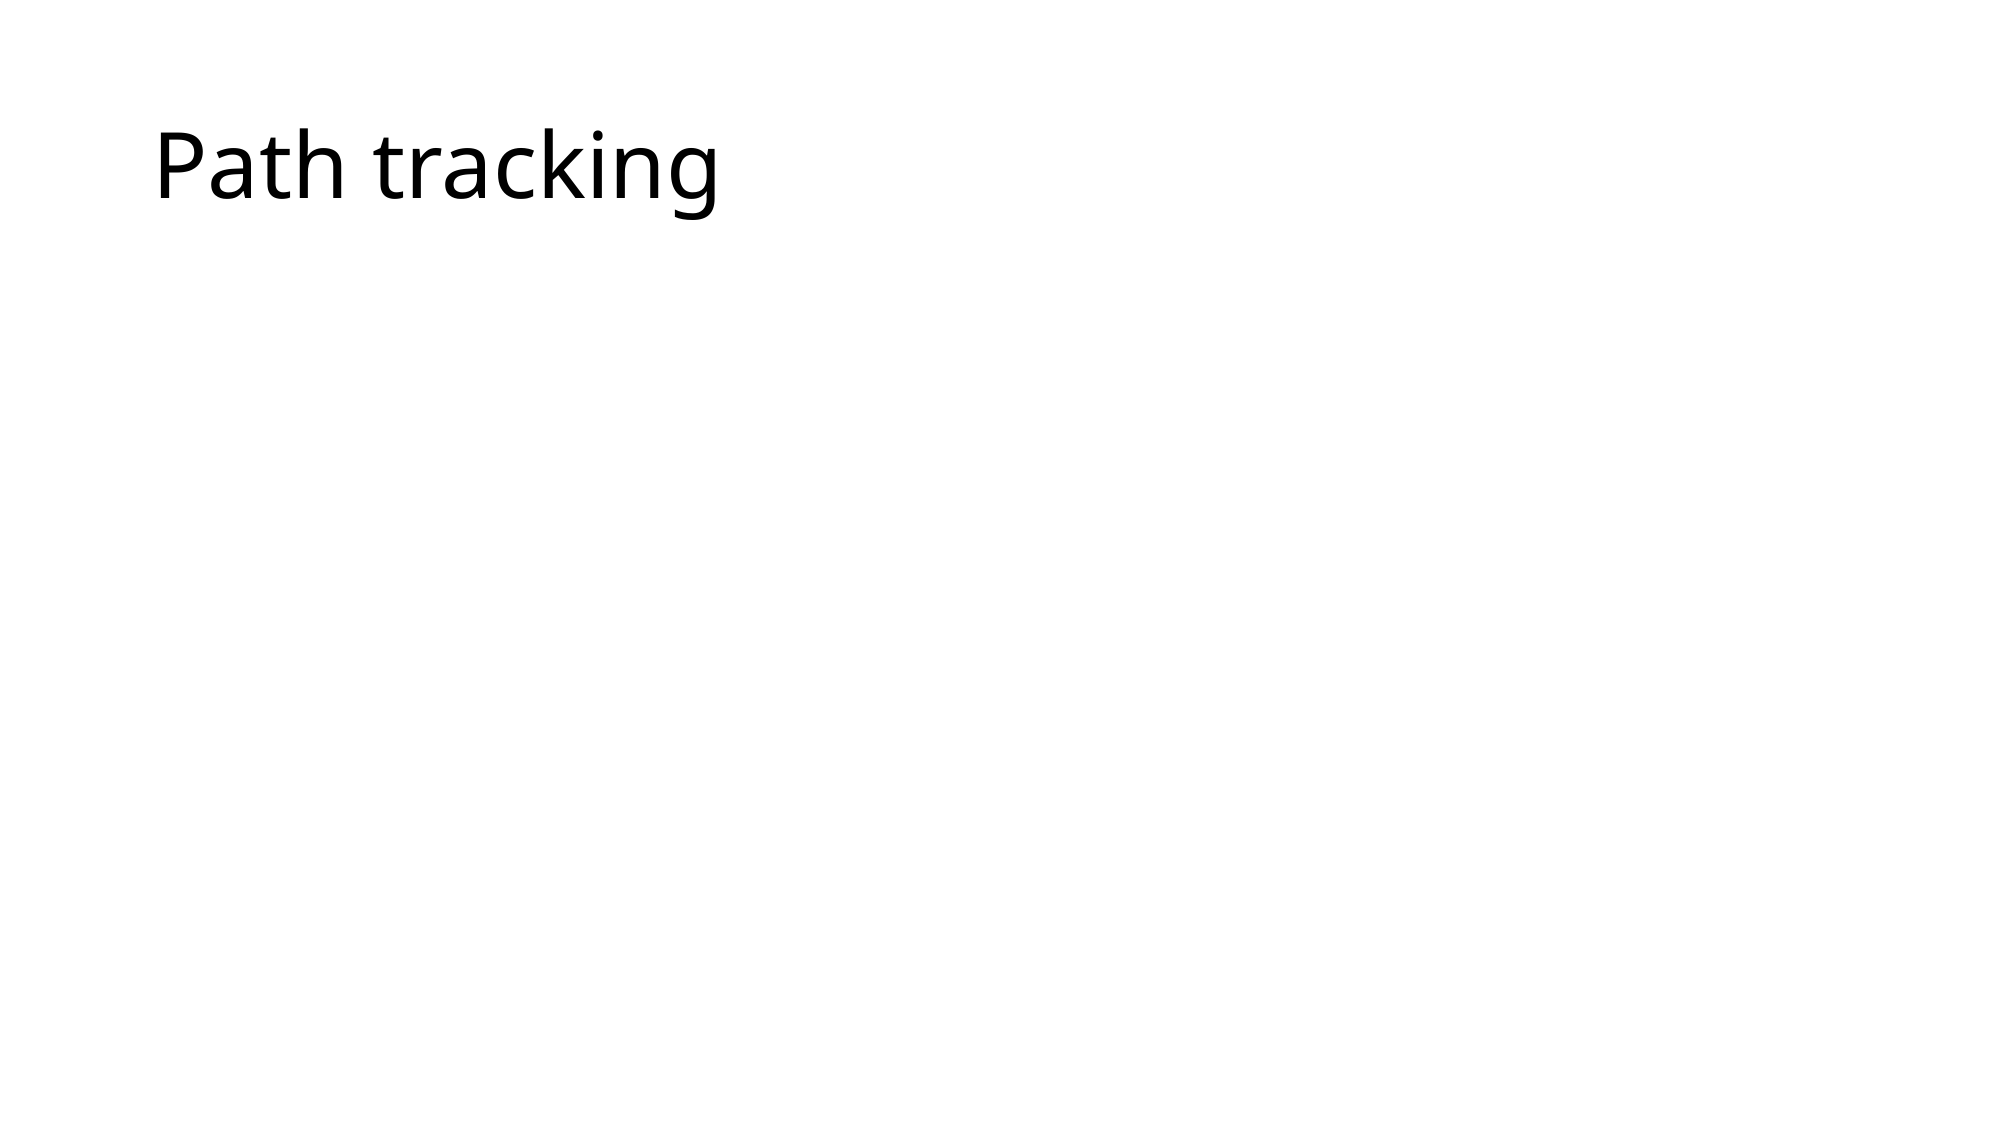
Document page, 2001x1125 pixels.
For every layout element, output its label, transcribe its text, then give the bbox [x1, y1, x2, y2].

title Path tracking [137, 59, 1863, 278]
